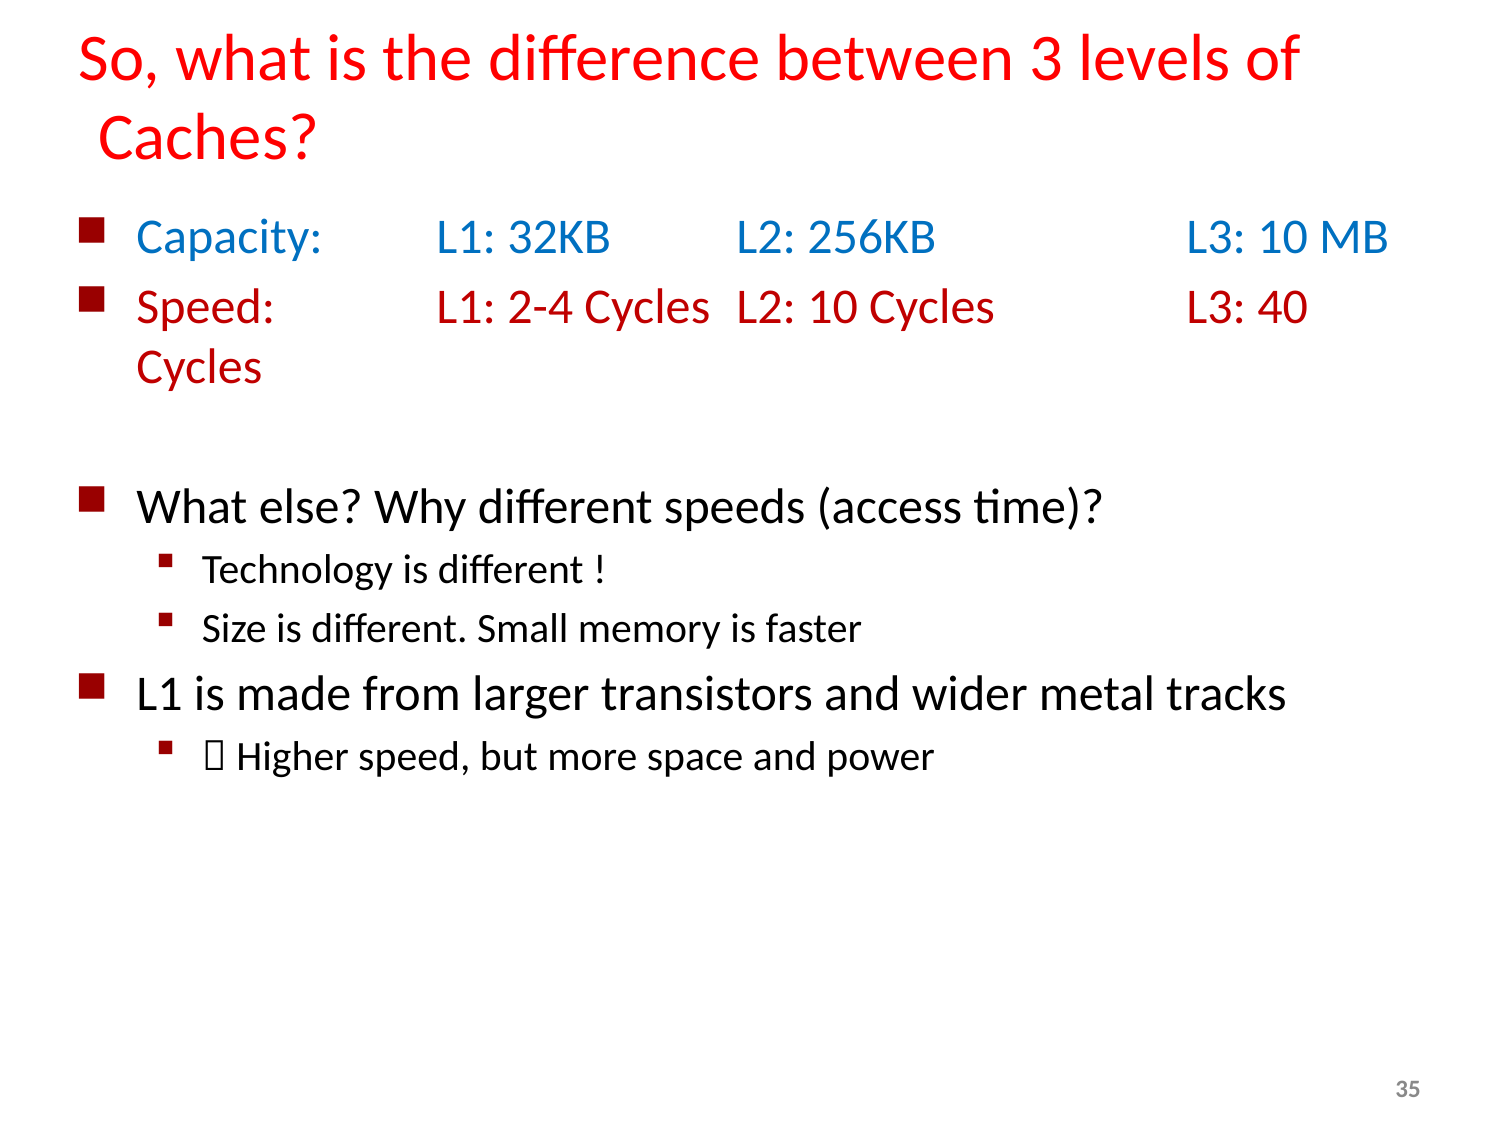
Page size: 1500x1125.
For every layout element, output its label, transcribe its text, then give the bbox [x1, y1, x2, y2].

list Capacity: L1: 32KB L2: 256KB L3: 10 MB Speed: L1: 2-4 Cycles L2: 10 Cycles L3: 40 Cycles What else? Why different speeds (access time)? Technology is different ! Size is different. Small memory is faster L1 is made from larger transistors and wider metal tracks  Higher speed, but more space and power [65, 196, 1412, 1047]
title So, what is the difference between 3 levels of Caches? [63, 30, 1412, 156]
